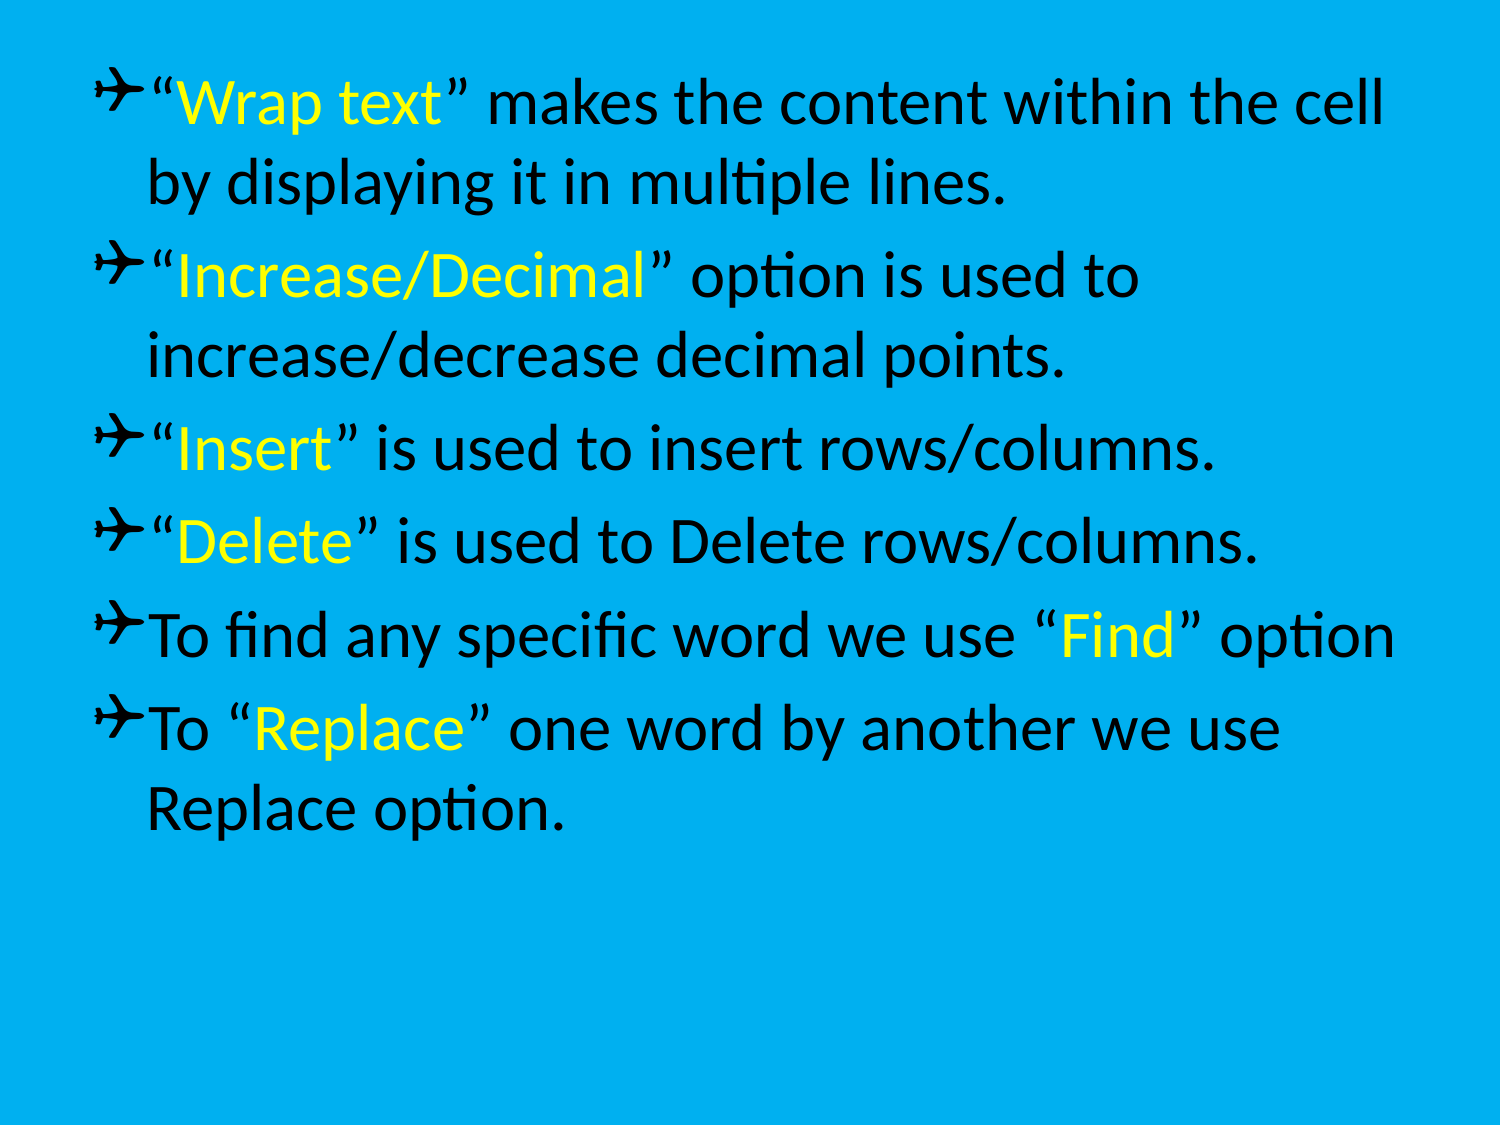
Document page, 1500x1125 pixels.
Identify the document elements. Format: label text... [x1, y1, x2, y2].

list “Wrap text” makes the content within the cell by displaying it in multiple lines. “Increase/Decimal” option is used to increase/decrease decimal points. “Insert” is used to insert rows/columns. “Delete” is used to Delete rows/columns. To find any specific word we use “Find” option To “Replace” one word by another we use Replace option. [75, 50, 1425, 1075]
